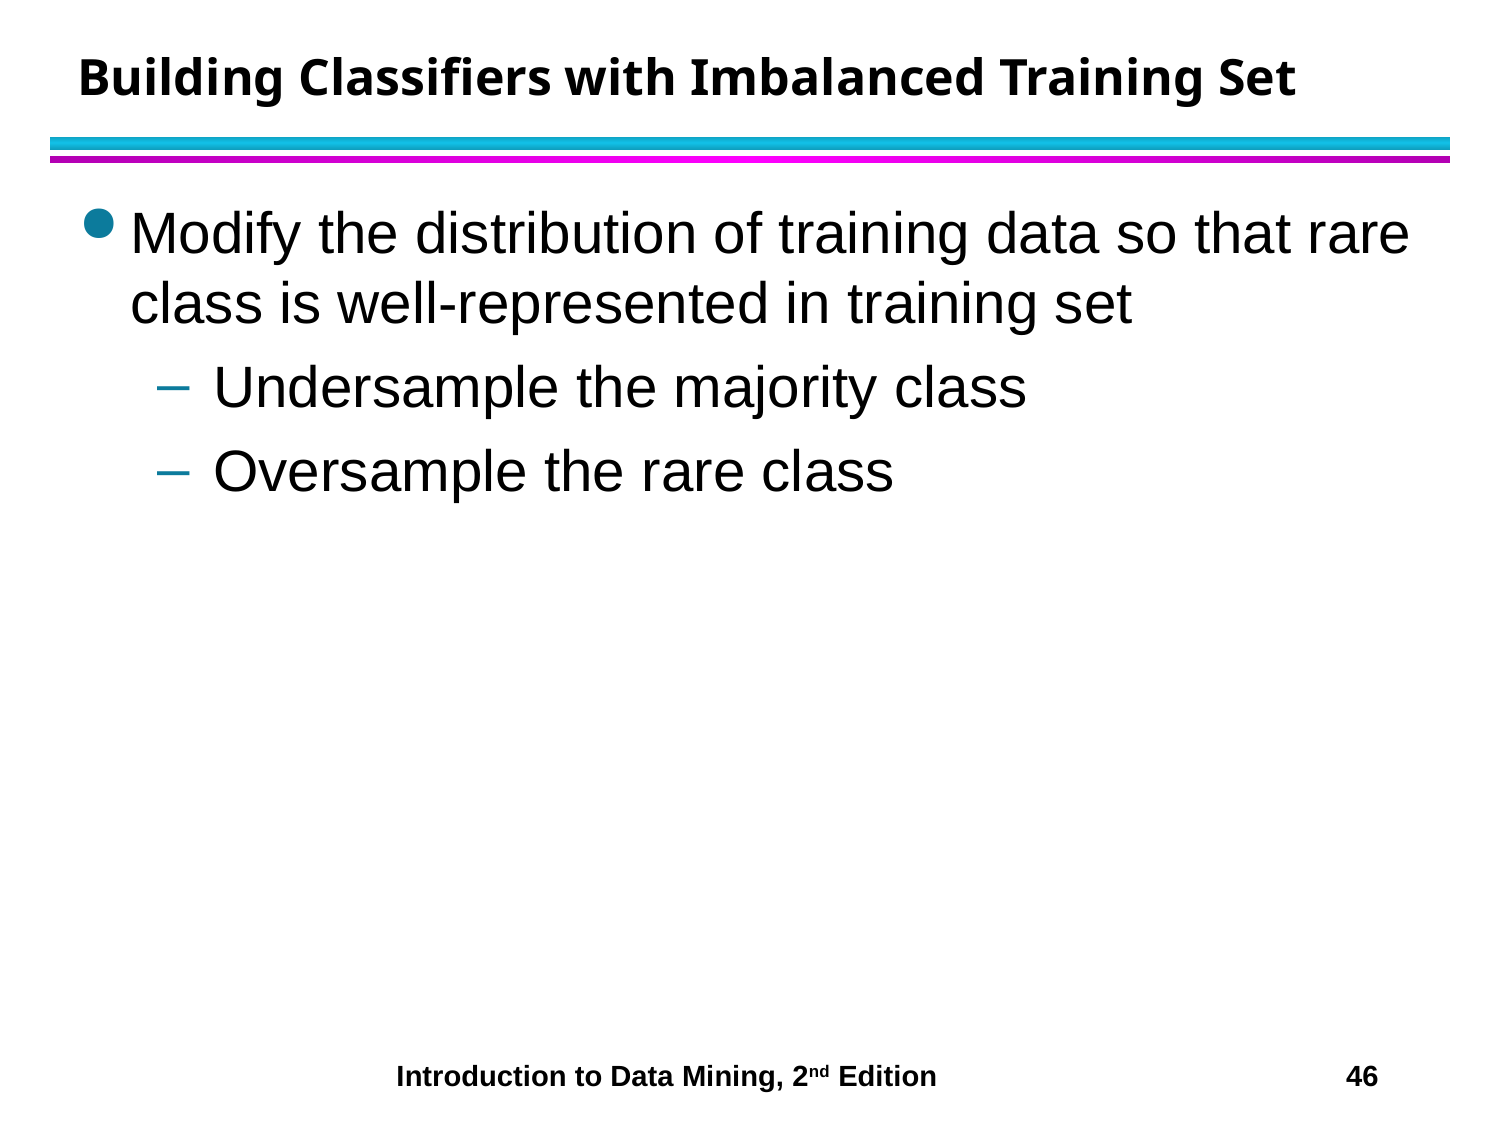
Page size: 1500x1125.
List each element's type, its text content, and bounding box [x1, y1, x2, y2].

list Modify the distribution of training data so that rare class is well-represented in training set Undersample the majority class Oversample the rare class [67, 187, 1432, 1038]
title Building Classifiers with Imbalanced Training Set [62, 24, 1421, 113]
